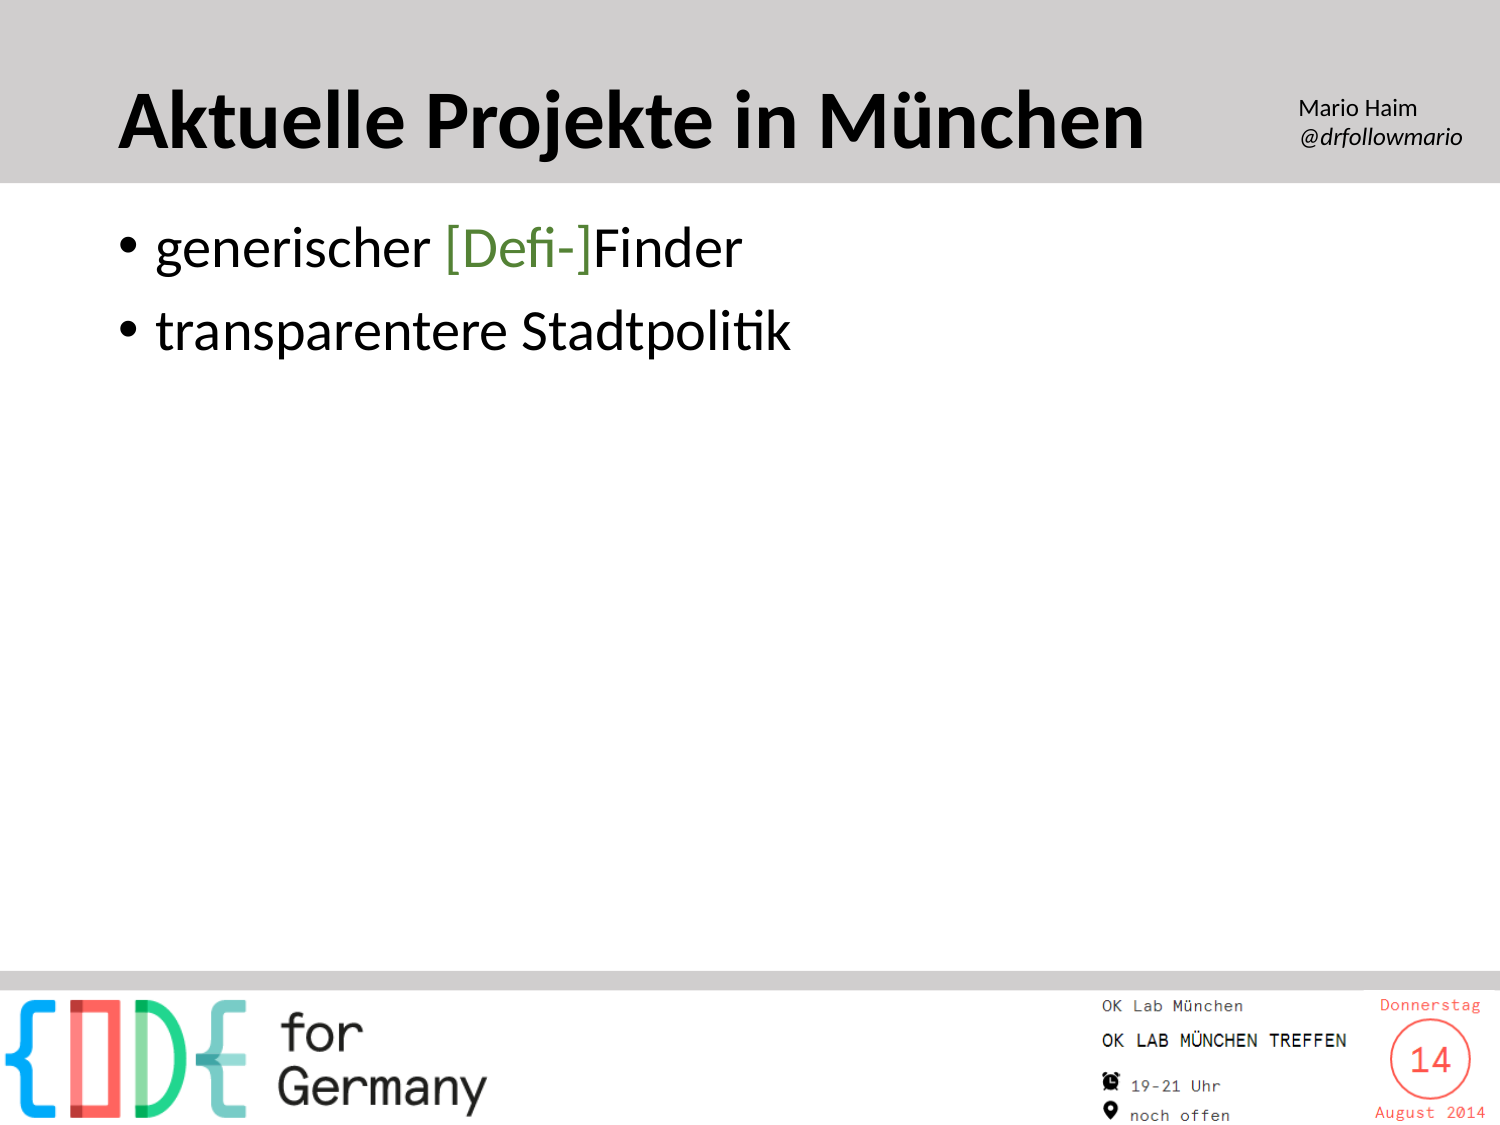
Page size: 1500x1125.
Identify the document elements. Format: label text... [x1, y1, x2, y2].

list generischer [Defi-]Finder transparentere Stadtpolitik [103, 209, 1397, 971]
picture [0, 993, 494, 1125]
text_box Mario Haim @drfollowmario [1283, 83, 1500, 159]
picture [1093, 990, 1495, 1125]
text_box [0, 0, 1500, 184]
text_box [0, 970, 1500, 991]
title Aktuelle Projekte in München [103, 59, 1397, 184]
